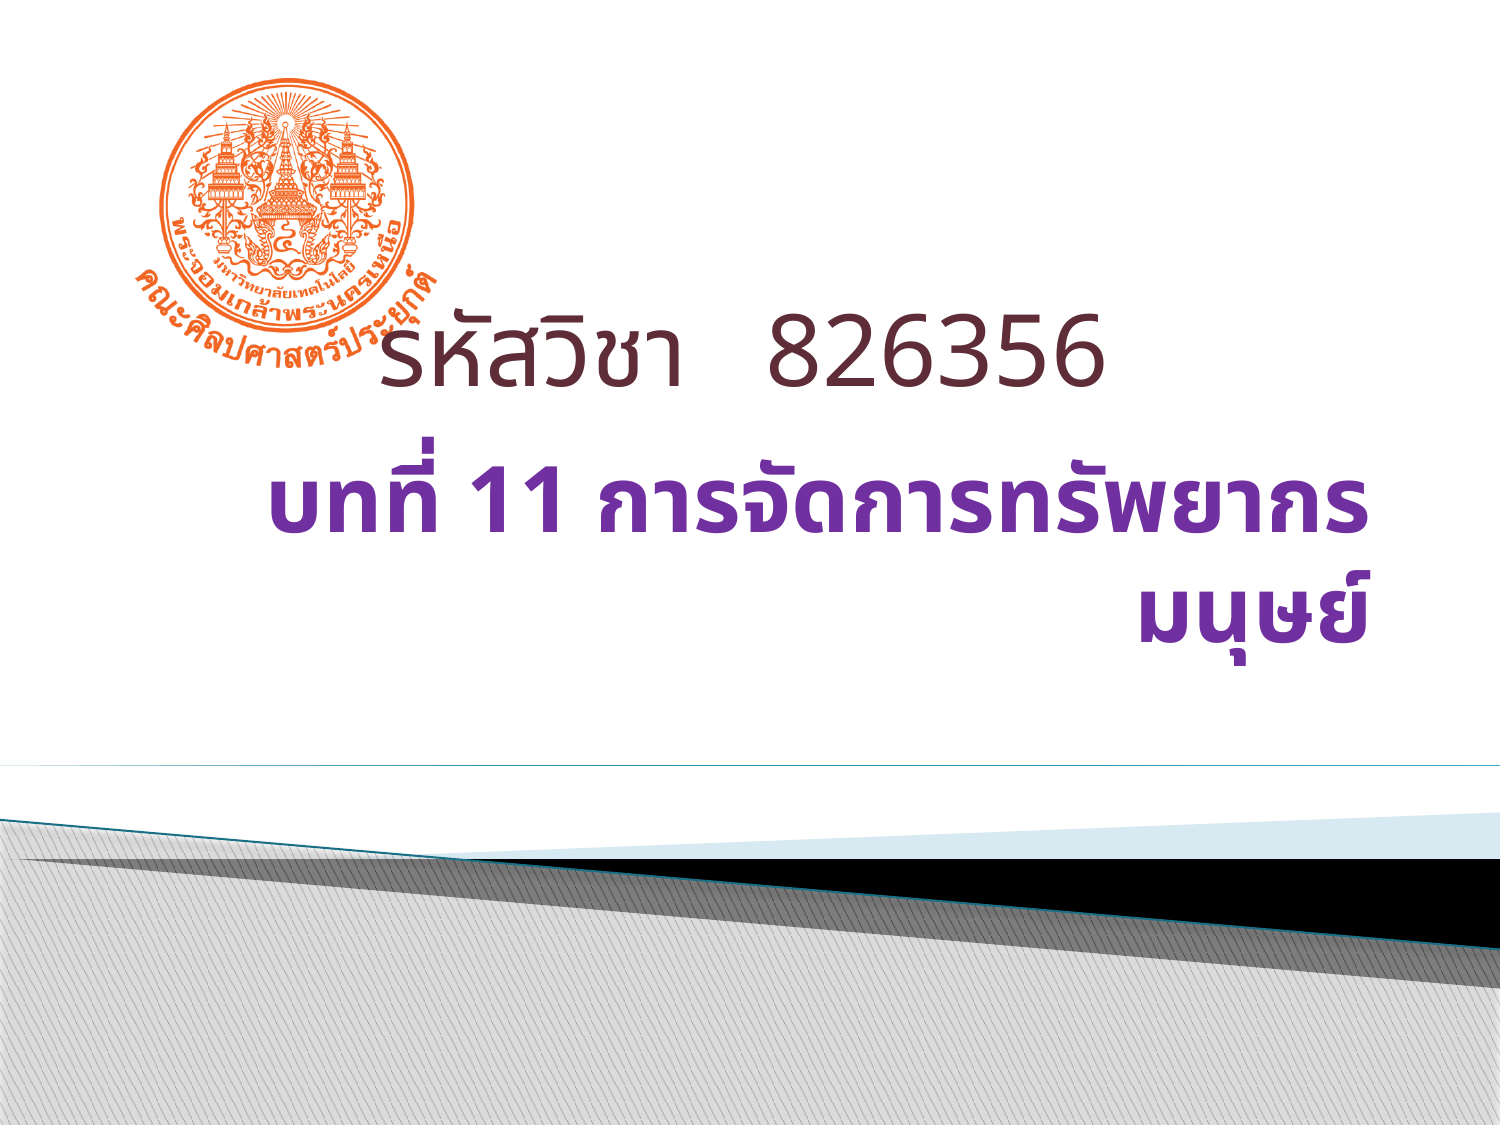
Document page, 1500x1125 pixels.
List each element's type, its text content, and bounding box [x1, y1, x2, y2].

title บทที่ 11 การจัดการทรัพยากรมนุษย์ [112, 432, 1388, 669]
picture [135, 77, 437, 368]
picture [5, 859, 1500, 989]
text_box รหัสวิชา 826356 [362, 278, 1124, 414]
